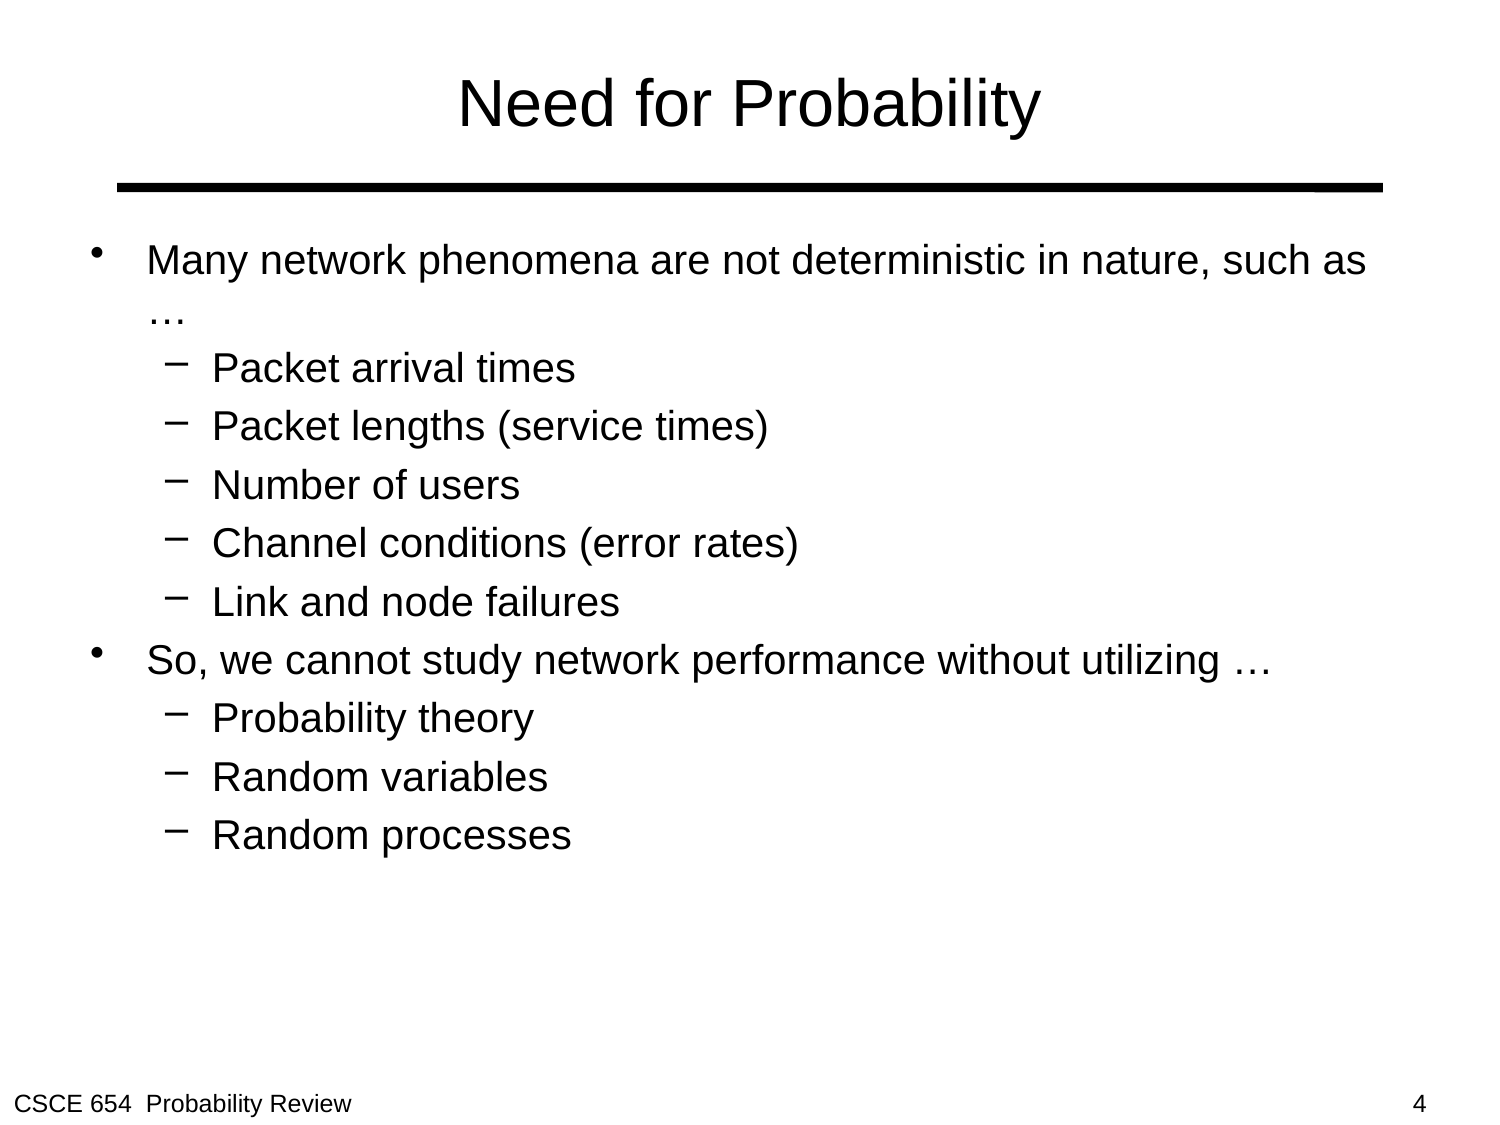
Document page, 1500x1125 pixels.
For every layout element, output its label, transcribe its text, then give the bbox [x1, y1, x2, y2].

title Need for Probability [75, 24, 1425, 175]
list Many network phenomena are not deterministic in nature, such as … Packet arrival times Packet lengths (service times) Number of users Channel conditions (error rates) Link and node failures So, we cannot study network performance without utilizing … Probability theory Random variables Random processes [75, 224, 1425, 1005]
